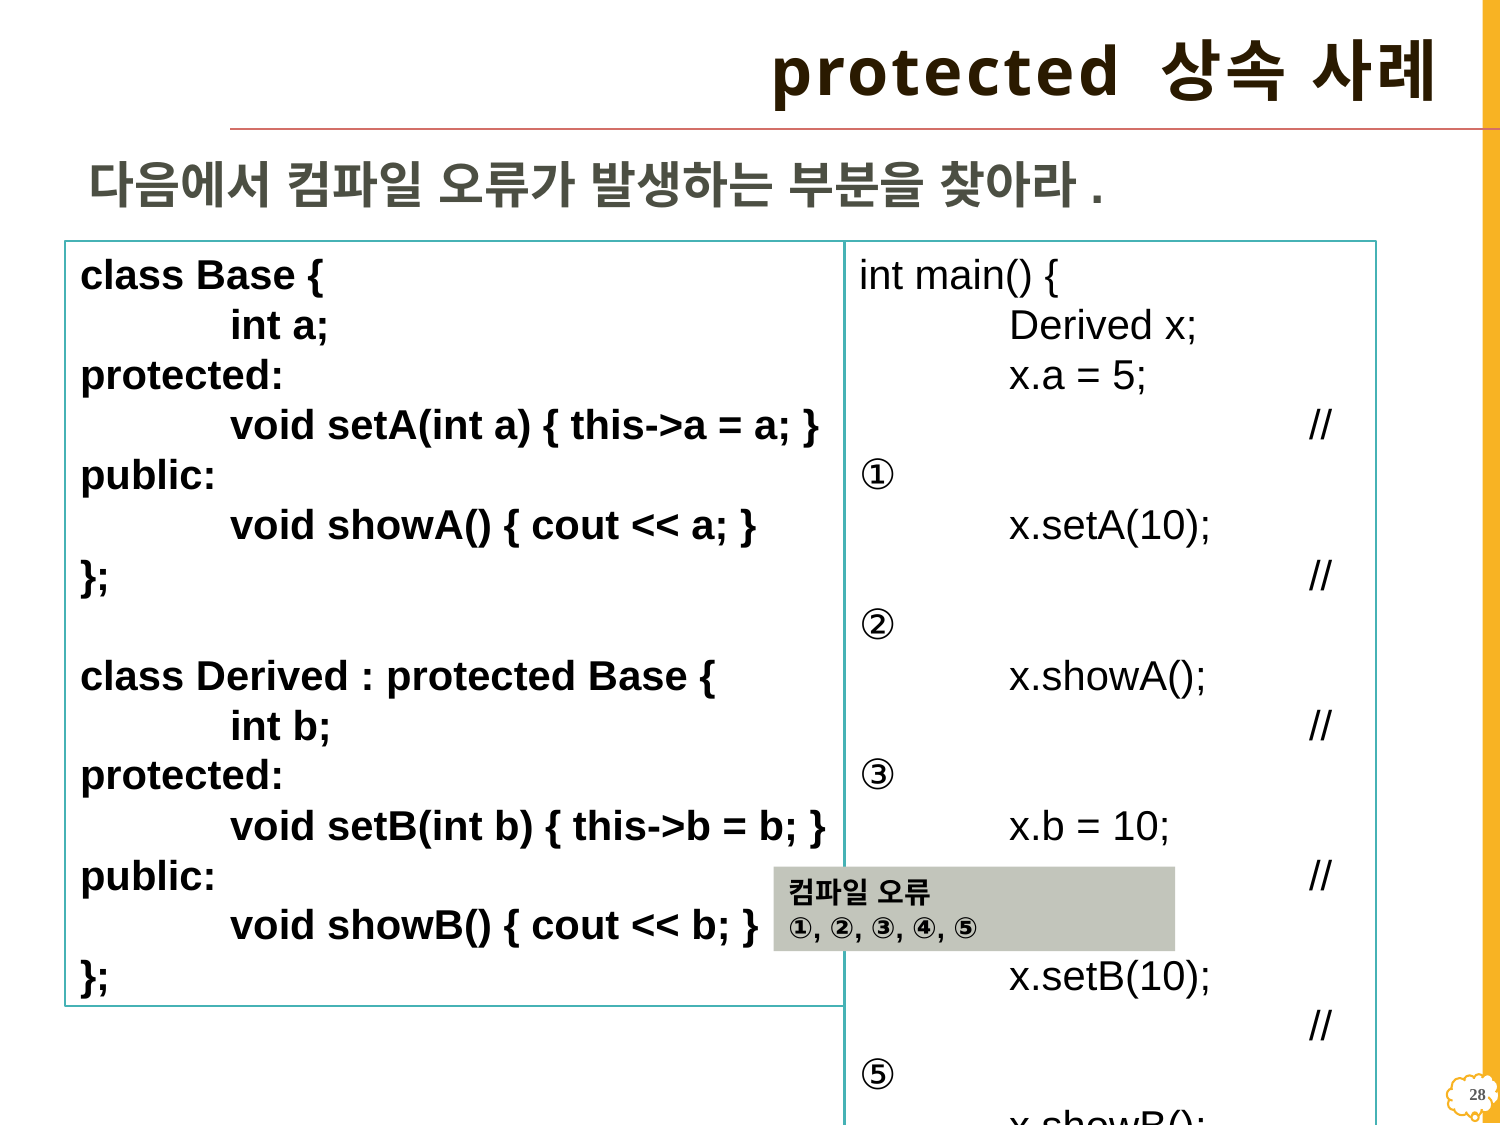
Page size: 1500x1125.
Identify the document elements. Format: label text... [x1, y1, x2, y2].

text_box 다음에서 컴파일 오류가 발생하는 부분을 찾아라. [73, 146, 1120, 221]
text_box int main() { Derived x; x.a = 5; // ① x.setA(10); // ② x.showA(); // ③ x.b = 10; // ④ x.setB(10); // ⑤ x.showB(); // ⑥ } [843, 240, 1377, 1125]
text_box 컴파일 오류 ①, ②, ③, ④, ⑤ [773, 866, 1176, 952]
text_box class Base { int a; protected: void setA(int a) { this->a = a; } public: void showA() { cout << a; } }; class Derived : protected Base { int b; protected: void setB(int b) { this->b = b; } public: void showB() { cout << b; } }; [64, 240, 843, 1007]
title protected 상속 사례 [198, 19, 1453, 130]
slide_number 27 [1448, 1067, 1500, 1120]
